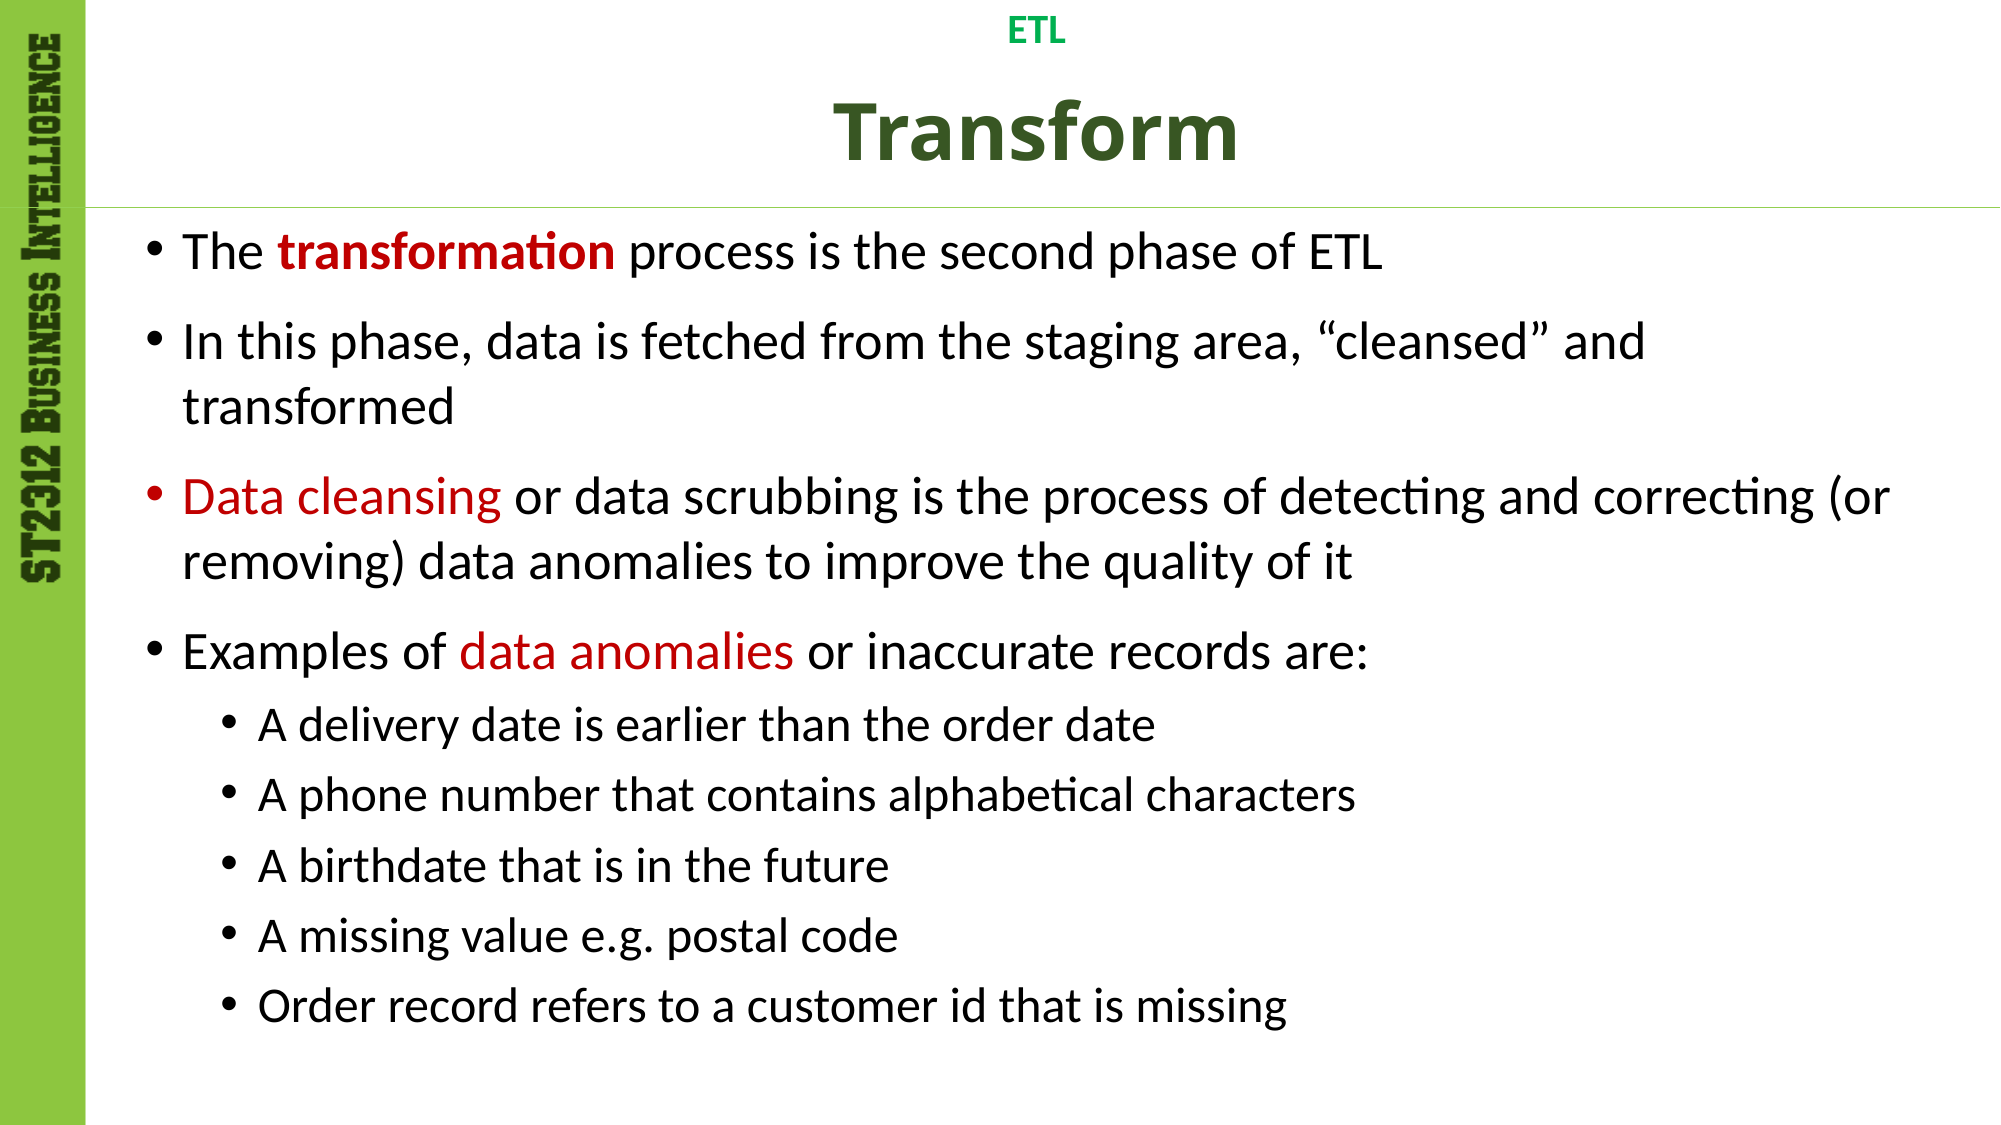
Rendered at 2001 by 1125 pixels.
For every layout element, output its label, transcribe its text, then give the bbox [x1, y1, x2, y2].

list ETL [392, 0, 1681, 62]
title Transform [130, 61, 1944, 207]
picture [0, 0, 392, 207]
list The transformation process is the second phase of ETL In this phase, data is fetched from the staging area, “cleansed” and transformed Data cleansing or data scrubbing is the process of detecting and correcting (or removing) data anomalies to improve the quality of it Examples of data anomalies or inaccurate records are: A delivery date is earlier than the order date A phone number that contains alphabetical characters A birthdate that is in the future A missing value e.g. postal code Order record refers to a customer id that is missing [130, 207, 1944, 1079]
picture [0, 0, 2001, 1125]
